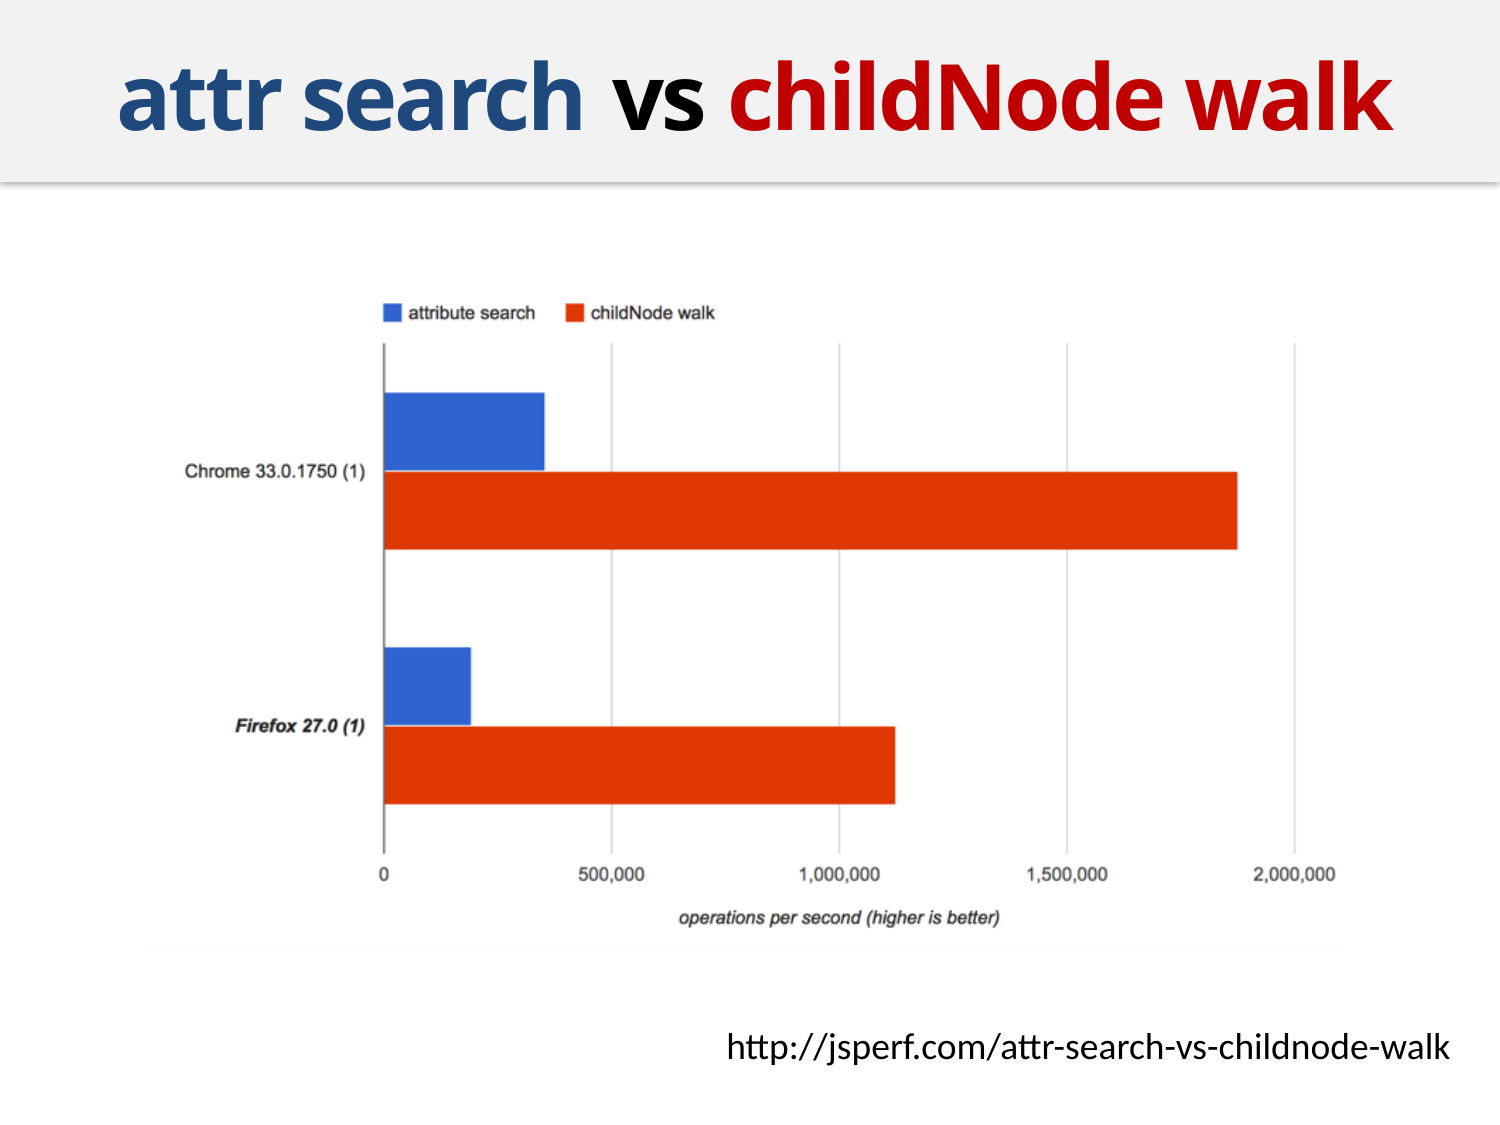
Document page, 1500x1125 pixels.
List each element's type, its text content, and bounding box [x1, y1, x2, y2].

text_box attr search vs childNode walk [69, 31, 1442, 156]
picture [144, 277, 1341, 952]
text_box [0, 0, 1500, 183]
text_box http://jsperf.com/attr-search-vs-childnode-walk [711, 1014, 1466, 1075]
